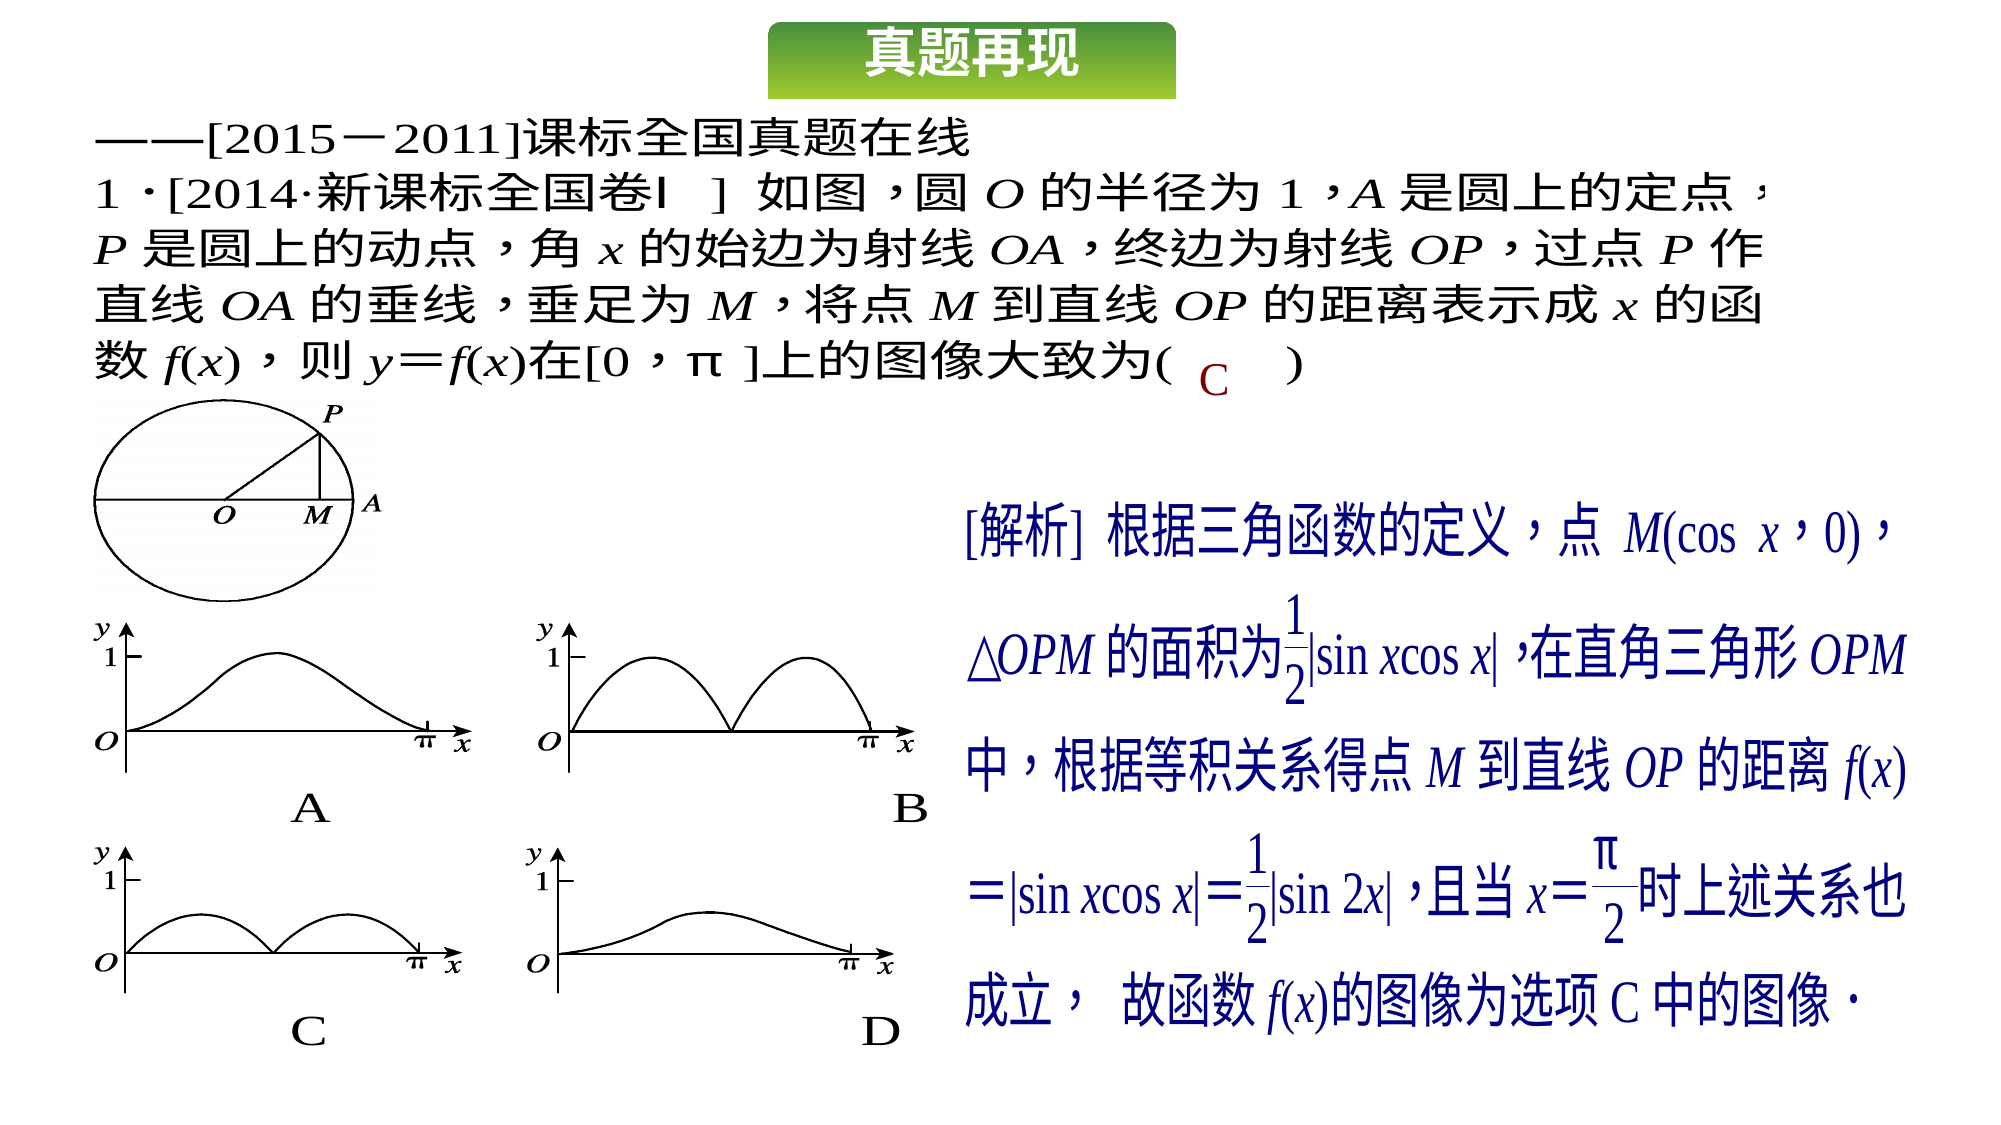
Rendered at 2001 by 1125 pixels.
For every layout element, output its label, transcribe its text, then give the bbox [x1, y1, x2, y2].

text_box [964, 492, 1909, 1059]
text_box 真题再现 [768, 21, 1176, 100]
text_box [1175, 347, 1251, 414]
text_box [93, 110, 1768, 1113]
